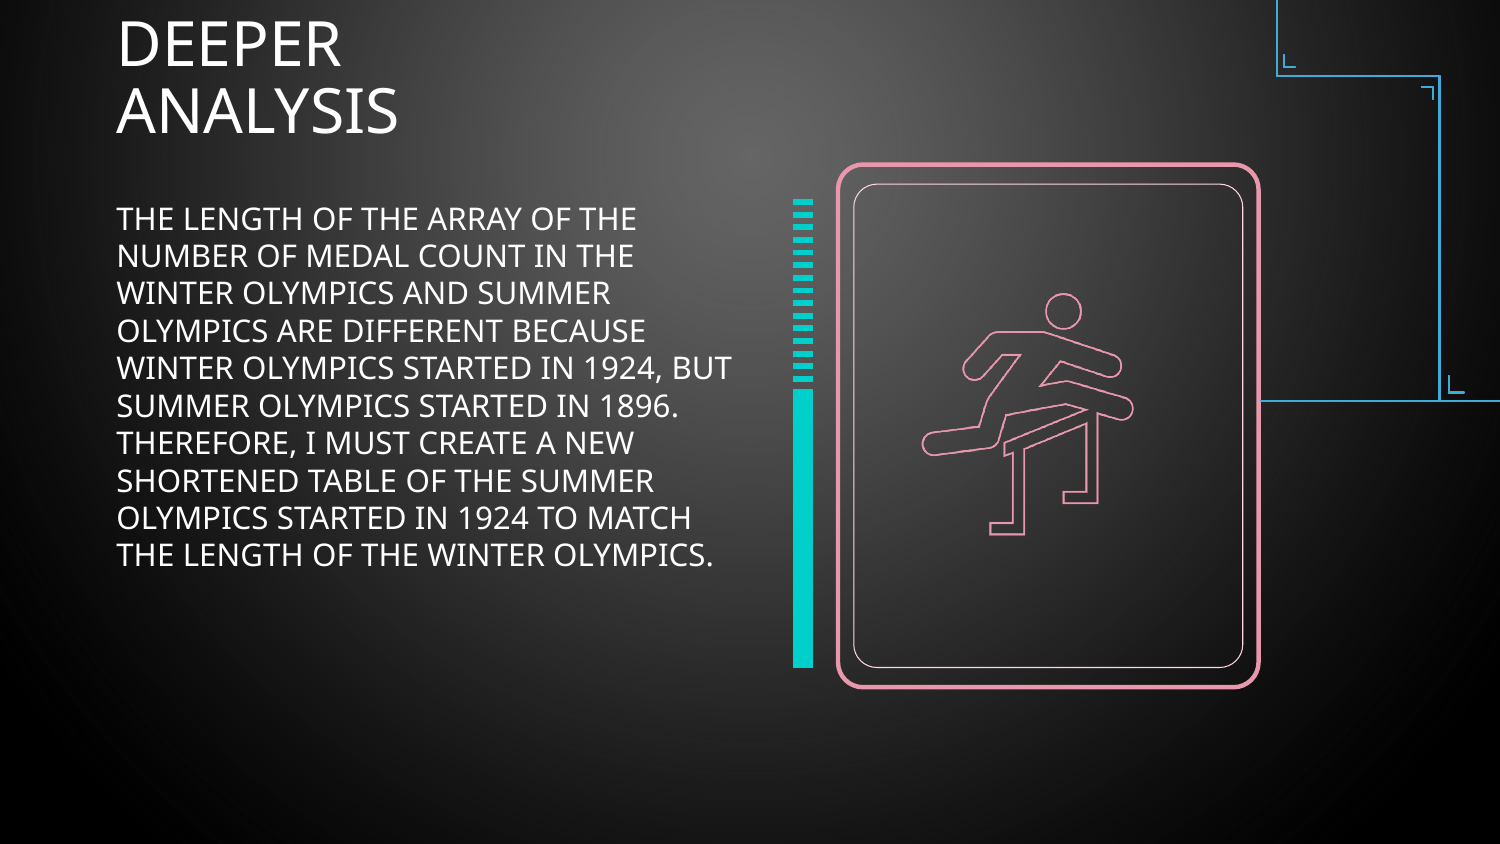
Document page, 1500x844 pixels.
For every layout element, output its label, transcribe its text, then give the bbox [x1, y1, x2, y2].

title Deeper Analysis [101, 67, 543, 163]
picture [894, 277, 1165, 548]
list The length of the array of the number of medal count in the winter Olympics and summer Olympics are different because Winter Olympics started in 1924, but Summer Olympics started in 1896. Therefore, I must create a new shortened table of the summer Olympics started in 1924 to match the length of the winter Olympics. [101, 183, 754, 705]
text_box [1260, 0, 1500, 402]
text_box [792, 162, 1262, 690]
picture [0, 0, 1500, 844]
